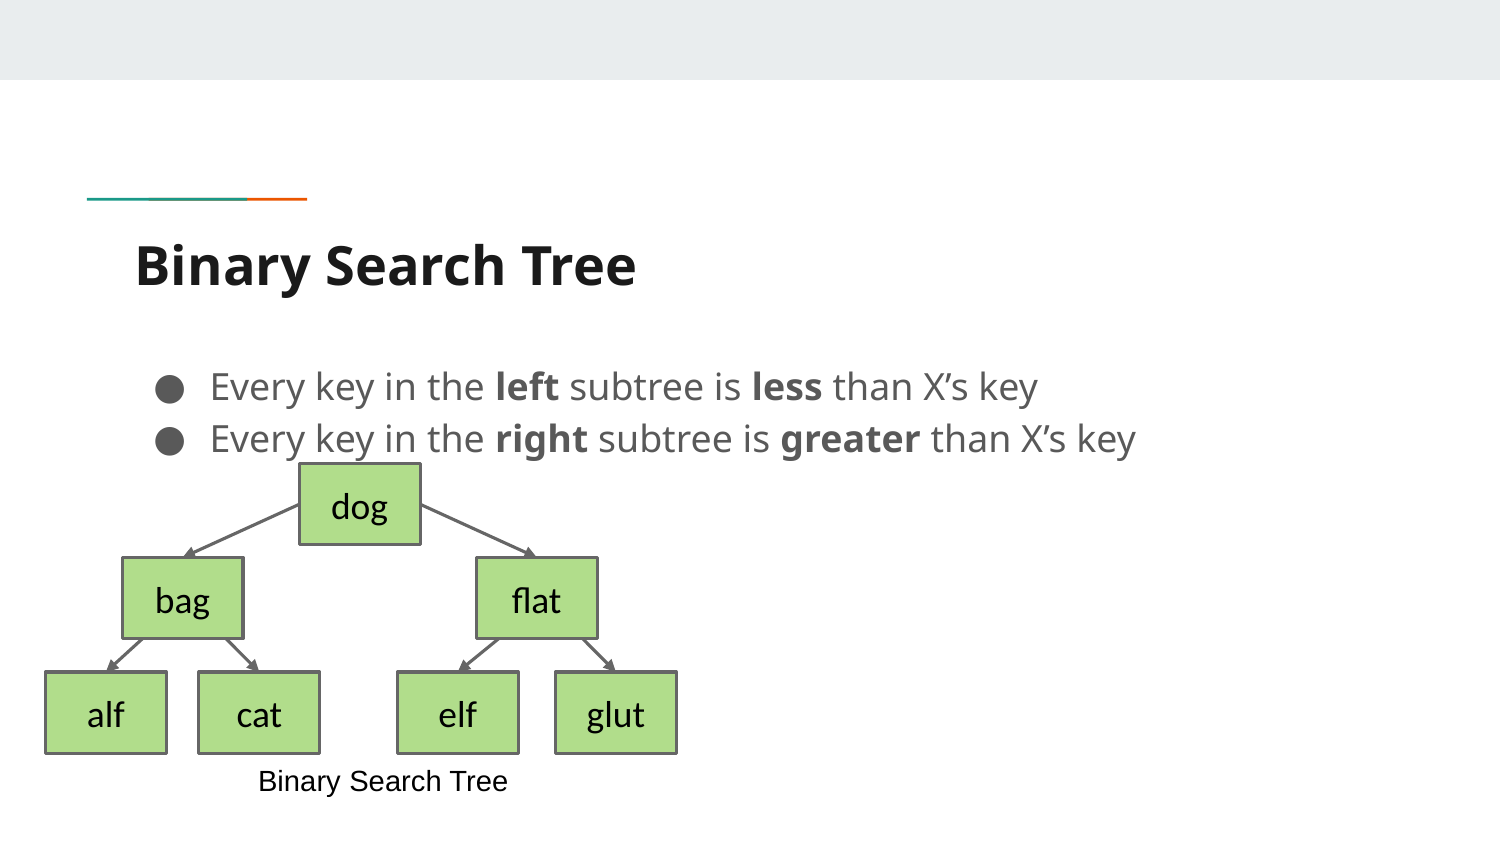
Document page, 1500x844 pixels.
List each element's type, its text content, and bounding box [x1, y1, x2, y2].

text_box alf [45, 671, 167, 754]
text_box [105, 616, 167, 673]
text_box cat [198, 671, 320, 754]
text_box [419, 504, 538, 558]
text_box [182, 504, 300, 558]
text_box glut [555, 671, 677, 754]
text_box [570, 626, 617, 673]
text_box elf [397, 671, 519, 747]
text_box dog [299, 463, 421, 545]
text_box bag [122, 557, 244, 639]
title Binary Search Tree [119, 216, 1381, 305]
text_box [212, 625, 260, 673]
text_box flat [476, 557, 598, 639]
text_box Binary Search Tree [243, 747, 527, 795]
list Every key in the left subtree is less than X’s key Every key in the right subtree is greater than X’s key [119, 341, 1381, 712]
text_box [457, 626, 514, 673]
